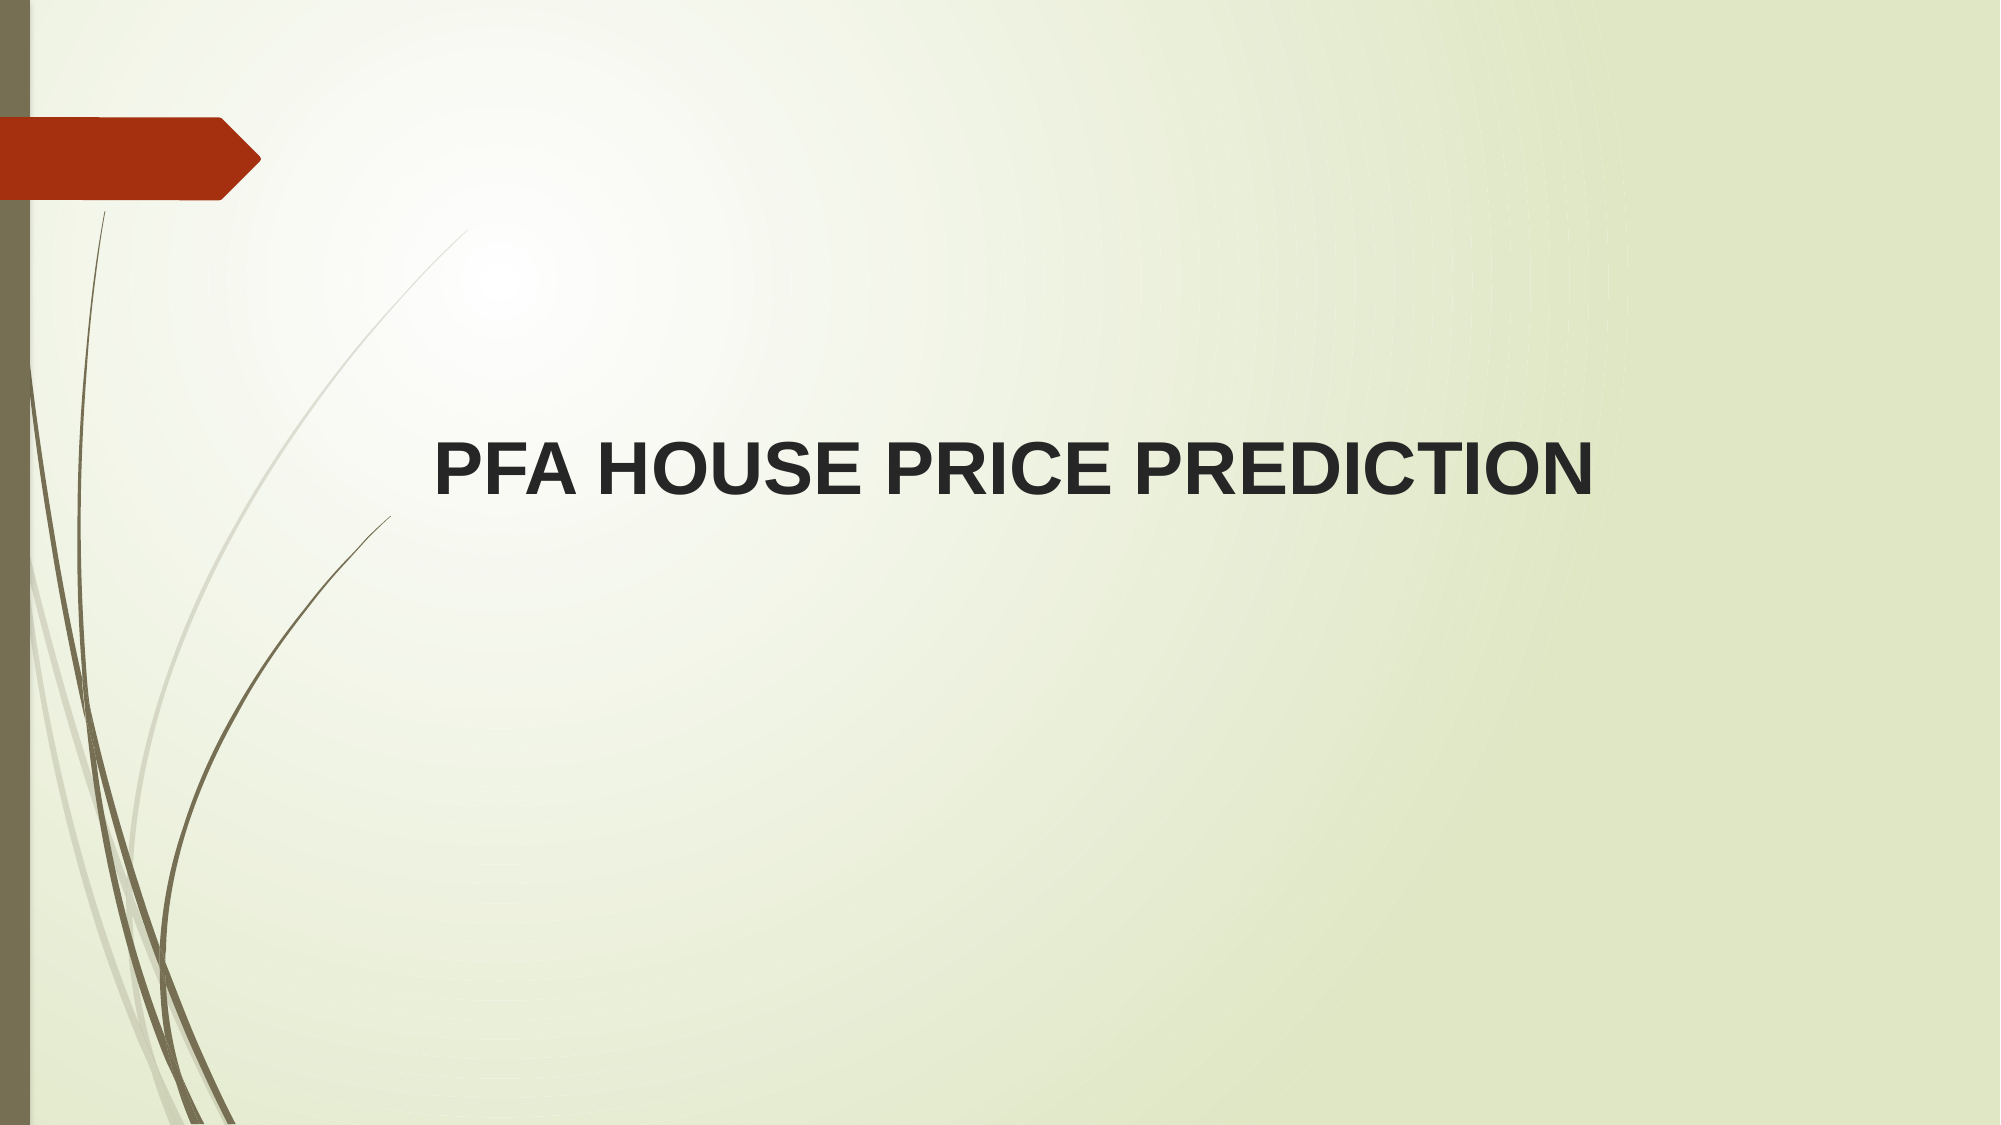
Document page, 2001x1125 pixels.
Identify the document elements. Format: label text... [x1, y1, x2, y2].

title PFA HOUSE PRICE PREDICTION [141, 411, 1889, 612]
